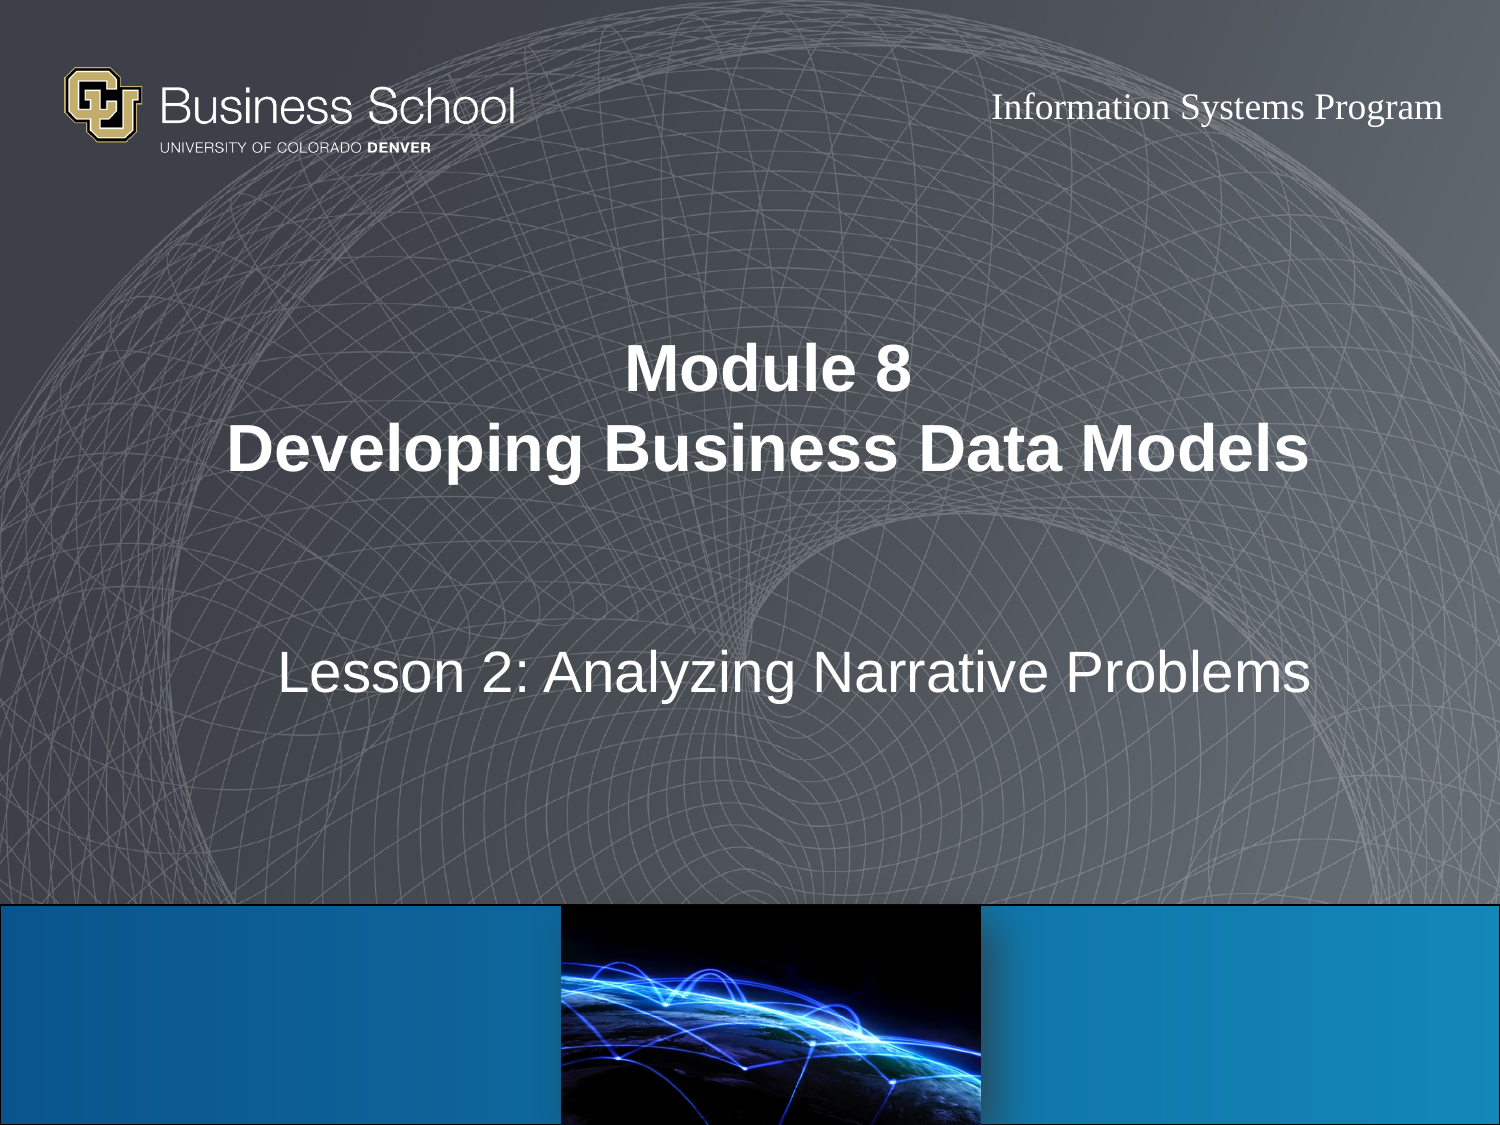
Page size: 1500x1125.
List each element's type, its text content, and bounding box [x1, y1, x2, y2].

subtitle Lesson 2: Analyzing Narrative Problems [122, 633, 1314, 775]
picture [561, 905, 981, 1125]
title Module 8 Developing Business Data Models [162, 324, 1376, 513]
picture [0, 0, 1500, 904]
